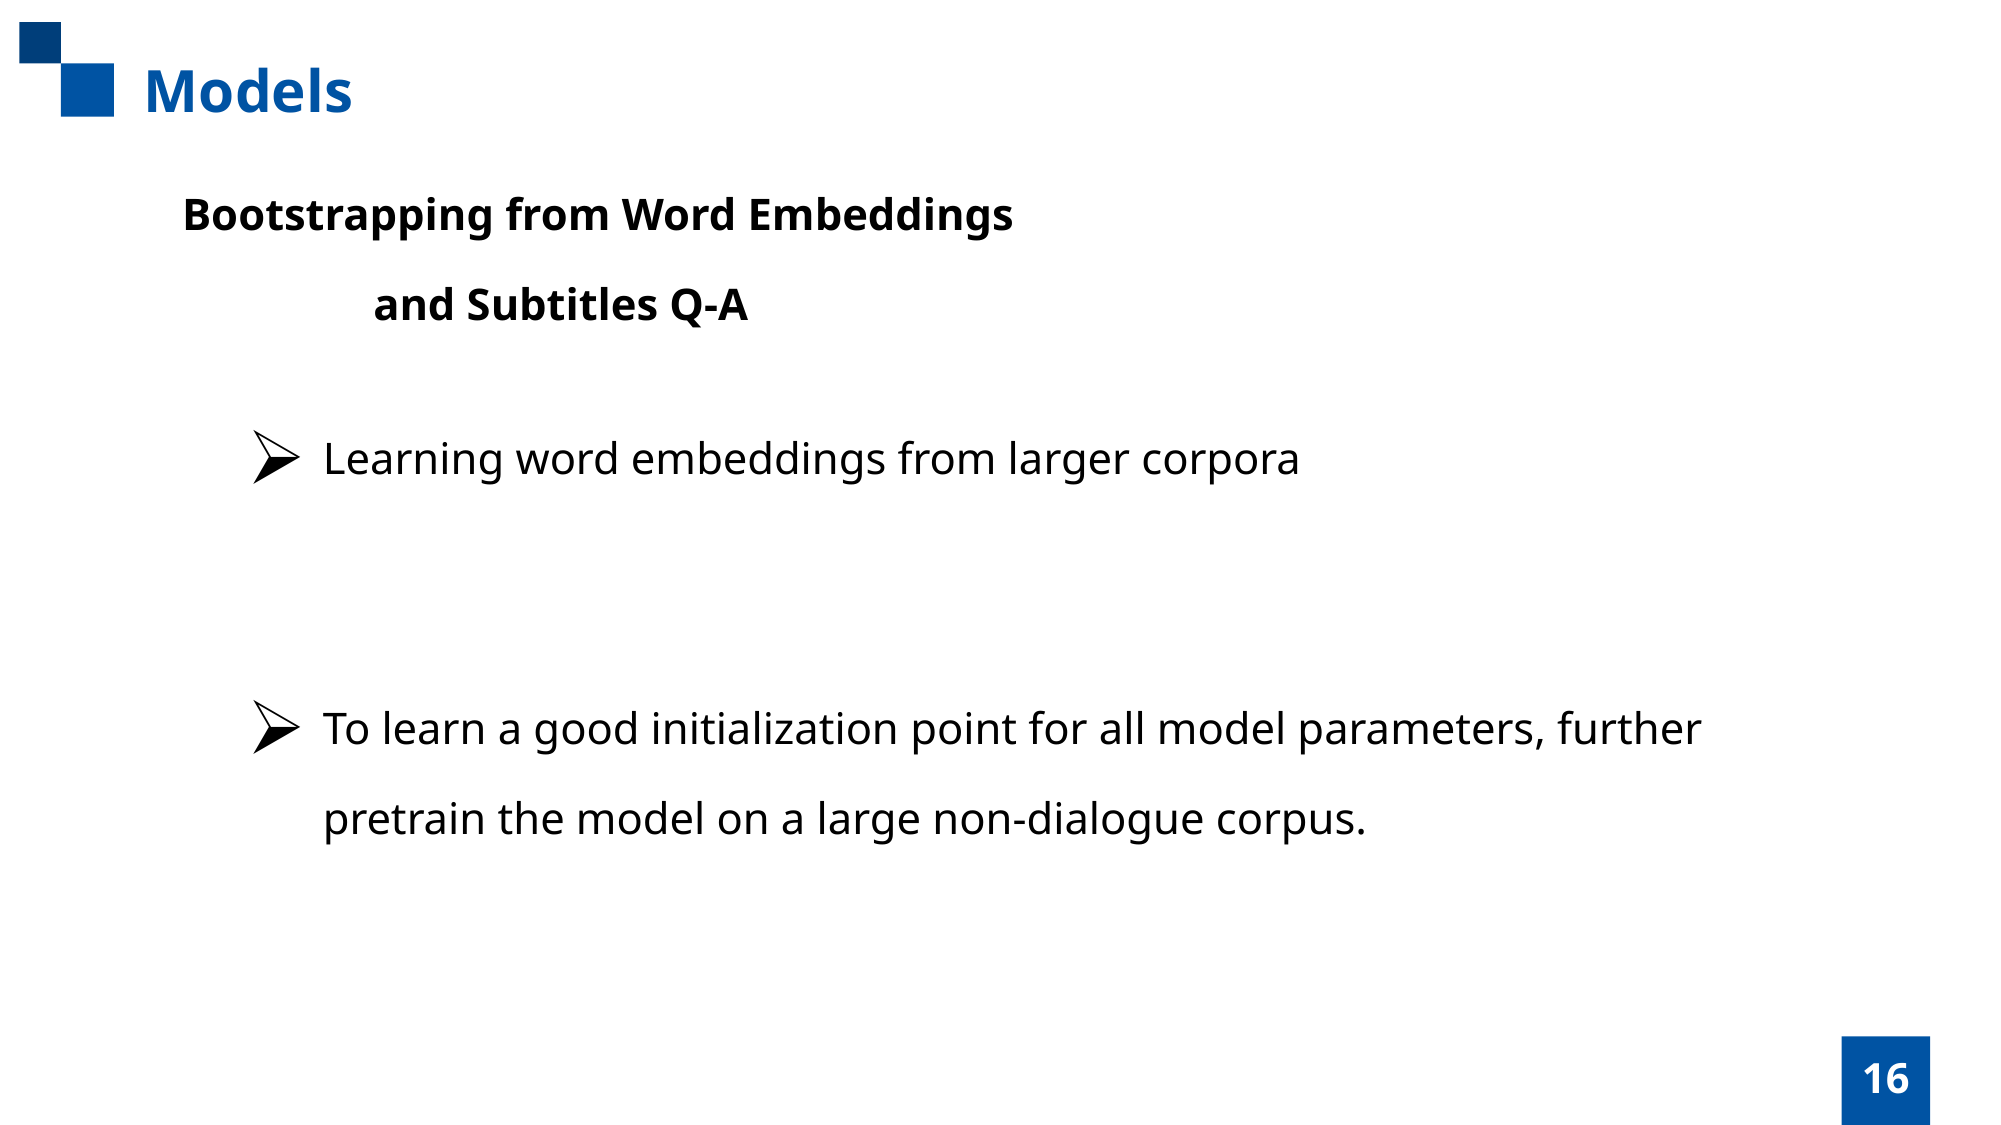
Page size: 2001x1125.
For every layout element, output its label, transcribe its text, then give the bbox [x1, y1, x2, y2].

slide_number 16 [1771, 1050, 2000, 1111]
text_box Learning word embeddings from larger corpora To learn a good initialization point for all model parameters, further pretrain the model on a large non-dialogue corpus. [233, 414, 1752, 959]
text_box Bootstrapping from Word Embeddings and Subtitles Q-A [167, 170, 1818, 366]
text_box Models [113, 47, 1000, 132]
